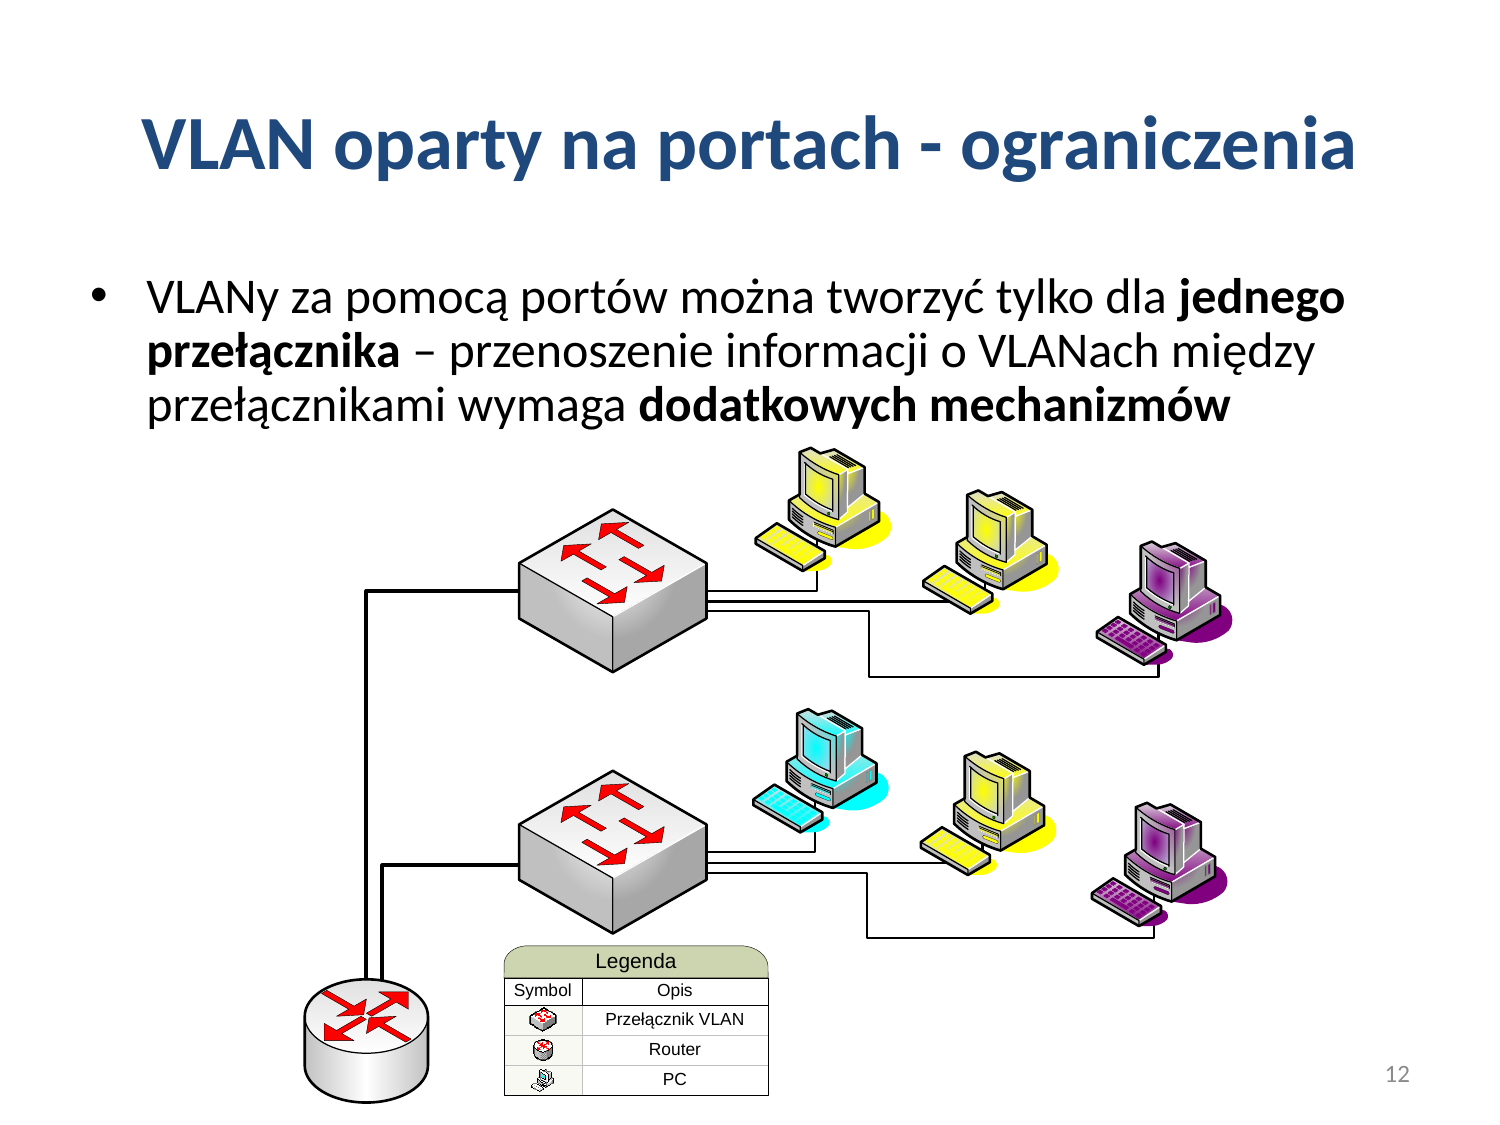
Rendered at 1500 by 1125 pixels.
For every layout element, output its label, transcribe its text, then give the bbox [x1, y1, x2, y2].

list VLANy za pomocą portów można tworzyć tylko dla jednego przełącznika – przenoszenie informacji o VLANach między przełącznikami wymaga dodatkowych mechanizmów [75, 262, 1425, 551]
slide_number 12 [1238, 1042, 1425, 1103]
title VLAN oparty na portach - ograniczenia [75, 45, 1425, 233]
picture [301, 444, 1235, 1107]
